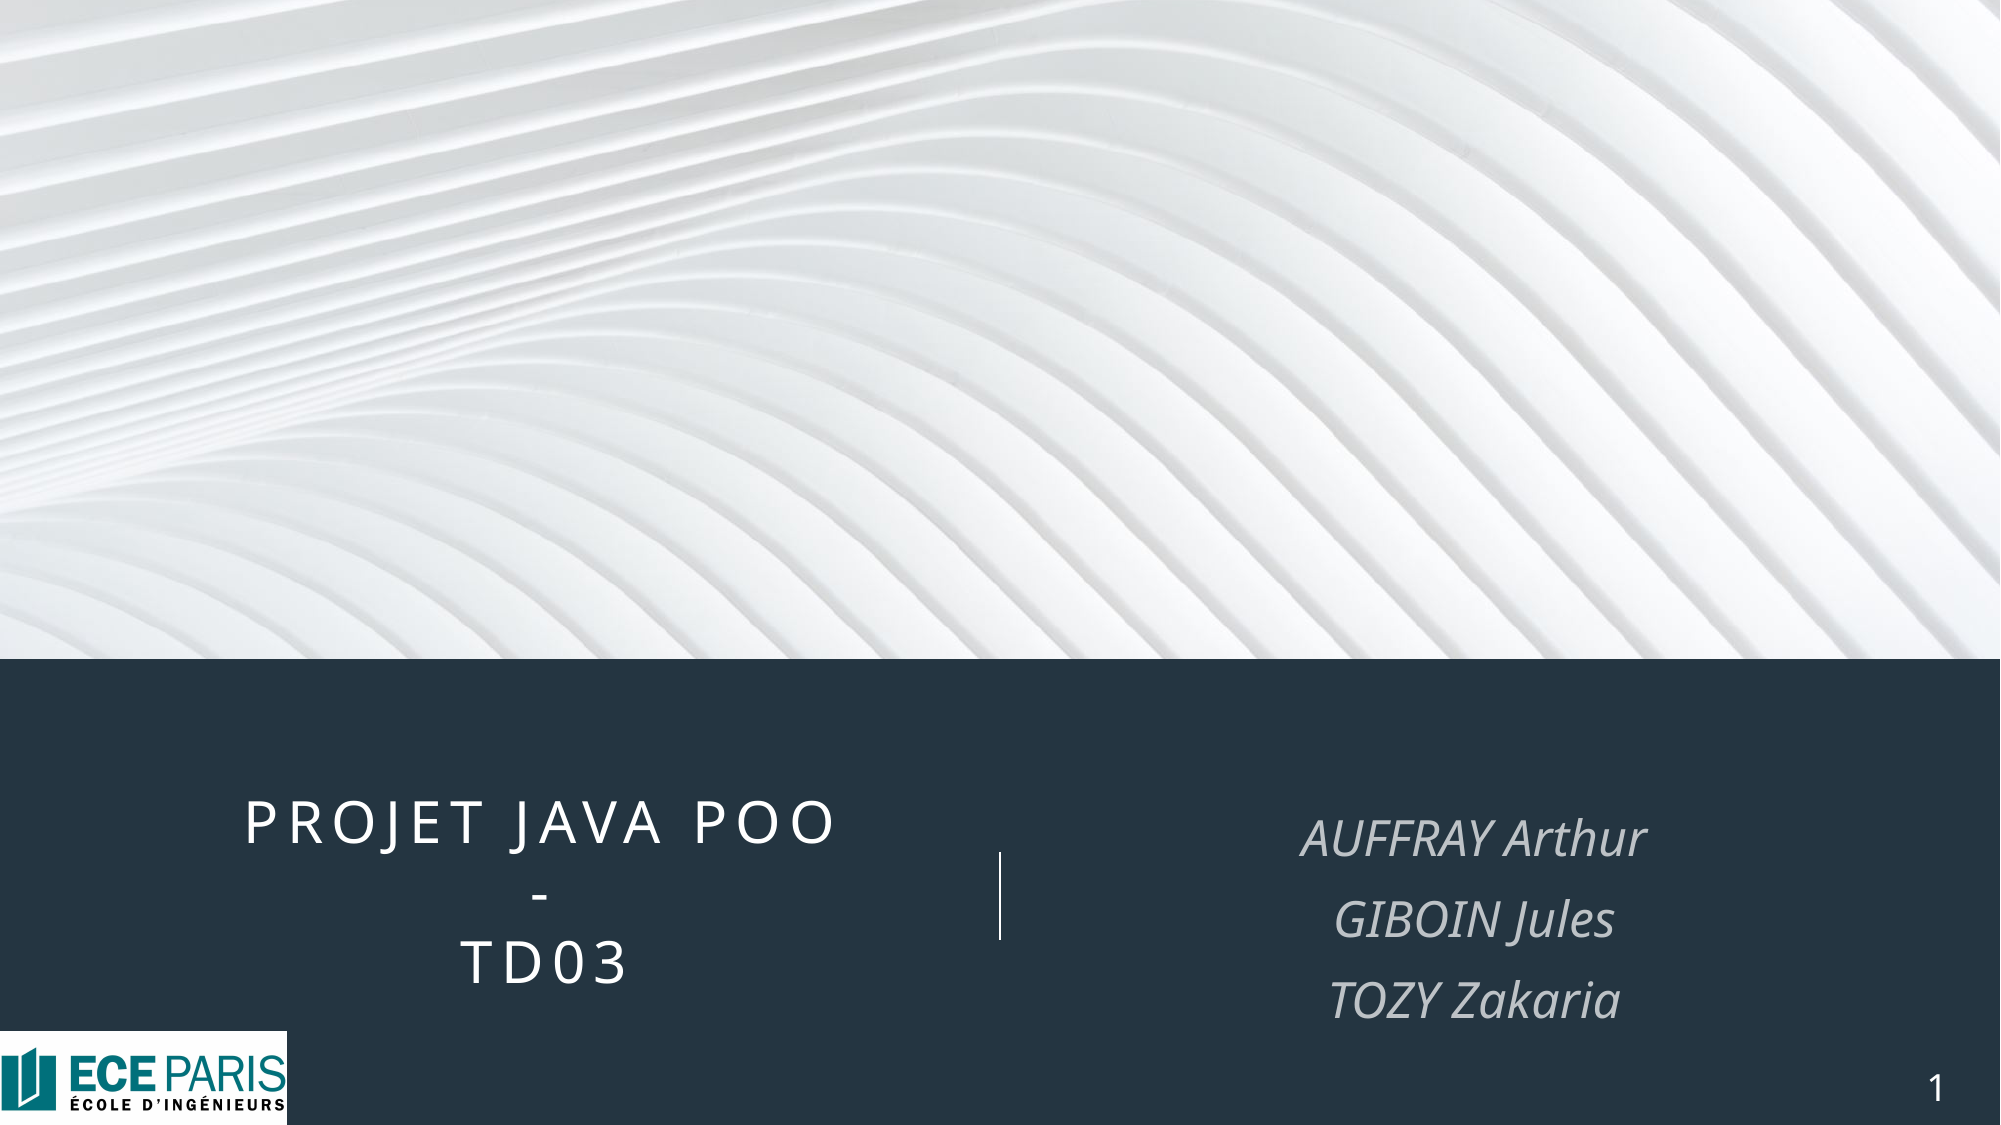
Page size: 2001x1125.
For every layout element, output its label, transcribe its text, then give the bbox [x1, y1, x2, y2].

text_box [0, 659, 2000, 1125]
text_box 1 [1911, 1057, 2000, 1117]
title Projet Java Poo - Td03 [178, 749, 910, 1032]
subtitle AUFFRAY Arthur GIBOIN Jules TOZY Zakaria [1109, 806, 1840, 1038]
picture [0, 1031, 287, 1125]
picture [0, 0, 2000, 659]
